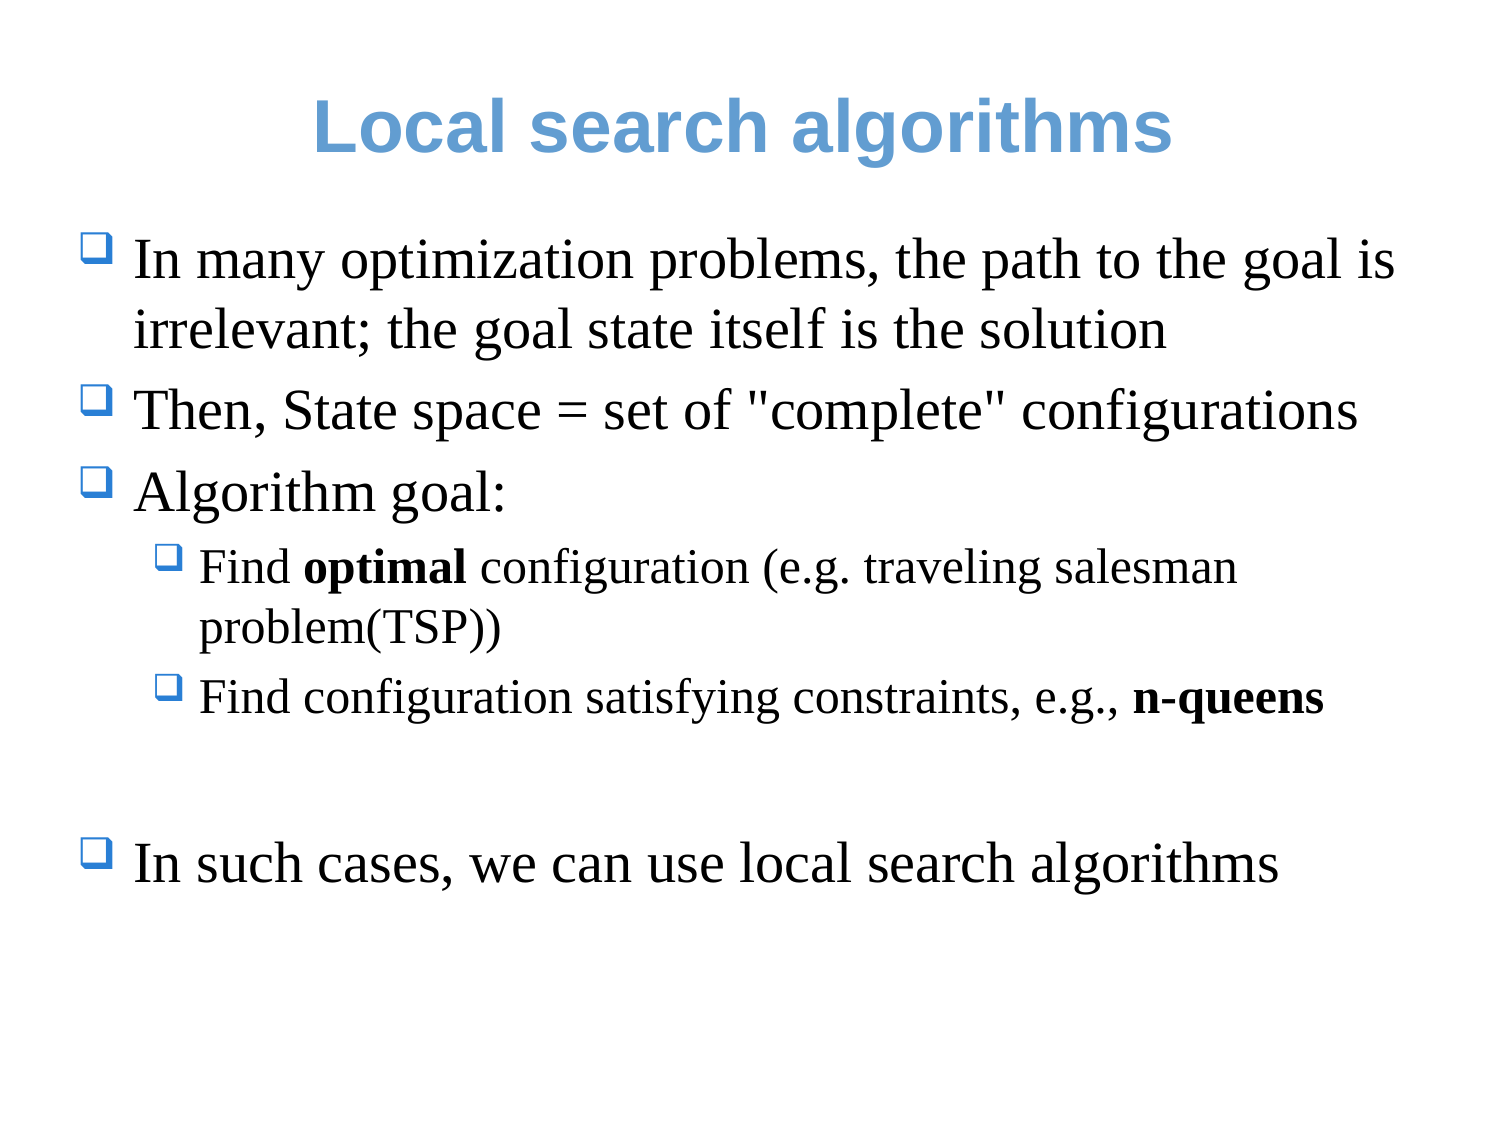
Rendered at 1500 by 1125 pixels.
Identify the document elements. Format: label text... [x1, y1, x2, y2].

list In many optimization problems, the path to the goal is irrelevant; the goal state itself is the solution Then, State space = set of "complete" configurations Algorithm goal: Find optimal configuration (e.g. traveling salesman problem(TSP)) Find configuration satisfying constraints, e.g., n-queens In such cases, we can use local search algorithms [62, 212, 1425, 1002]
title Local search algorithms [62, 37, 1425, 175]
